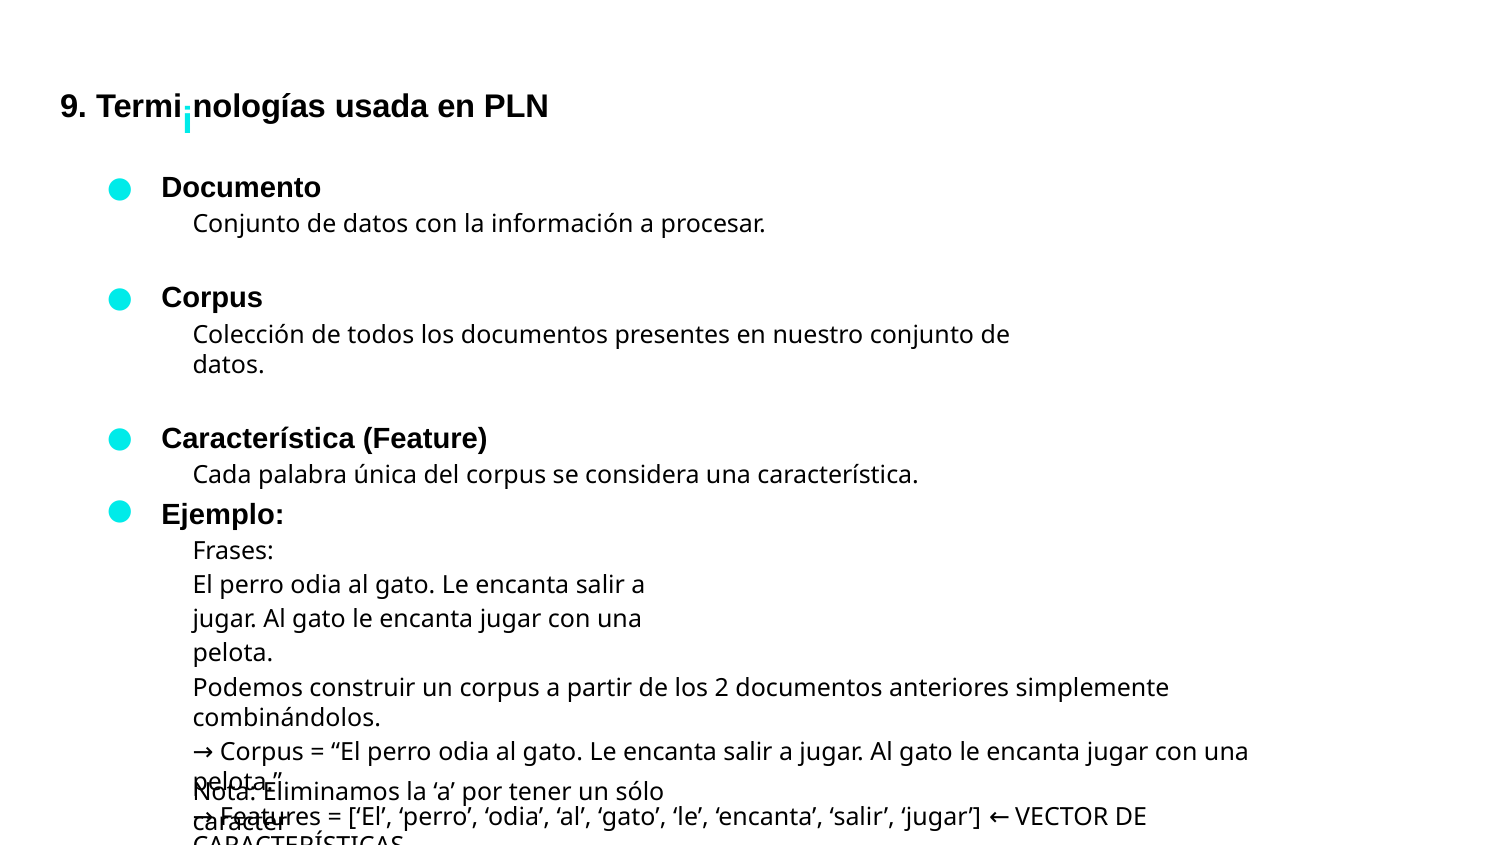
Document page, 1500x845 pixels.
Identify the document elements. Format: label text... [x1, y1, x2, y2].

text_box Ejemplo: Frases: El perro odia al gato. Le encanta salir a jugar. Al gato le encanta jugar con una pelota. Podemos construir un corpus a partir de los 2 documentos anteriores simplemente combinándolos. → Corpus = “El perro odia al gato. Le encanta salir a jugar. Al gato le encanta jugar con una pelota.” → Features = [‘El’, ‘perro’, ‘odia’, ‘al’, ‘gato’, ‘le’, ‘encanta’, ‘salir’, ‘jugar’] ← VECTOR DE CARACTERÍSTICAS [159, 488, 1315, 845]
text_box Documento Conjunto de datos con la información a procesar. Corpus Colección de todos los documentos presentes en nuestro conjunto de datos. Característica (Feature) Cada palabra única del corpus se considera una característica. [102, 161, 1039, 489]
text_box Nota: Eliminamos la ‘a’ por tener un sólo caracter [190, 773, 730, 836]
text_box ● [104, 488, 133, 526]
title 9. Termiinologías usada en PLN [57, 75, 1112, 219]
